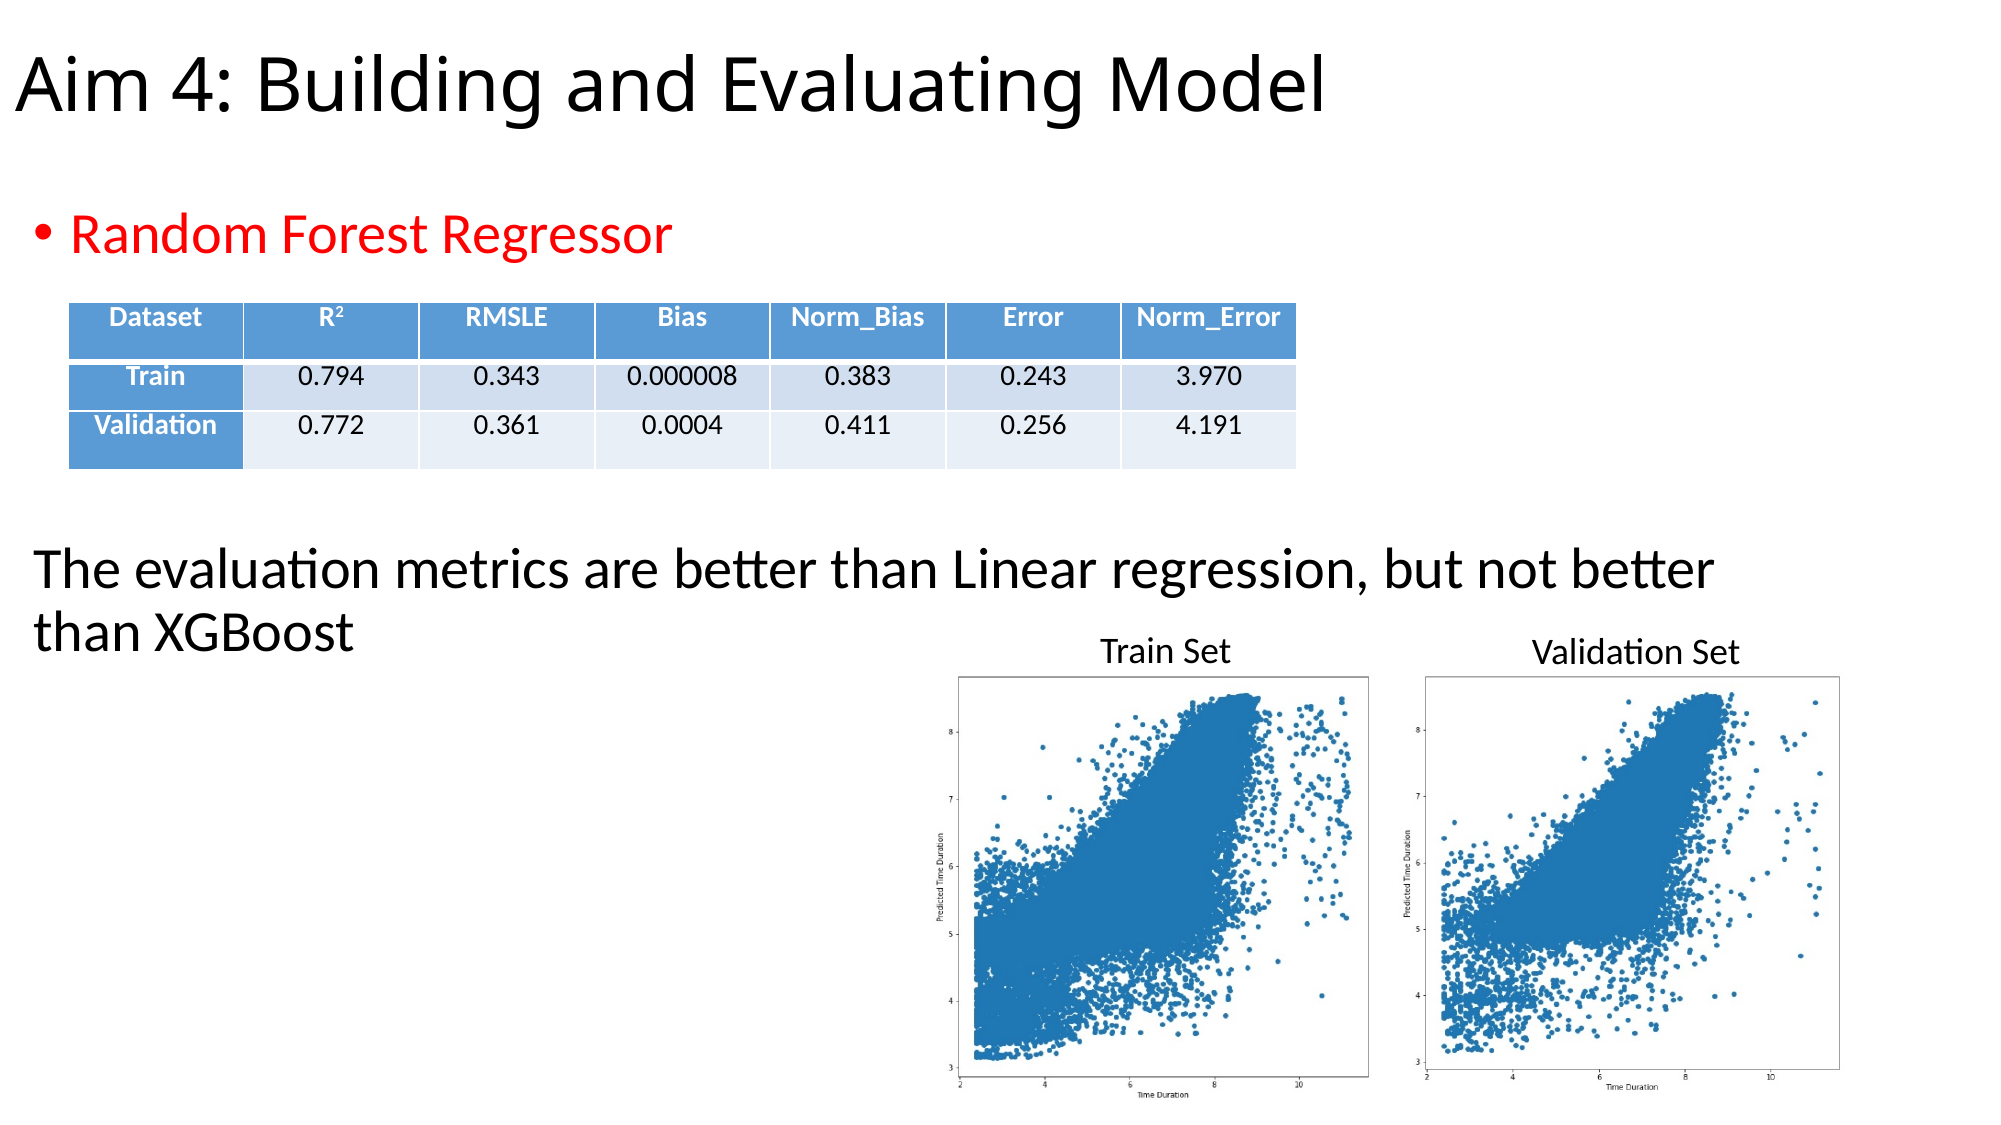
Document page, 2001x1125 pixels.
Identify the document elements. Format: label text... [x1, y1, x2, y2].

table_header R2 [244, 303, 418, 359]
table_cell 0.411 [771, 412, 945, 469]
table_cell 0.243 [947, 365, 1120, 410]
table_header Norm_Bias [771, 303, 945, 359]
table_cell 4.191 [1122, 412, 1296, 469]
table_cell Train [69, 365, 243, 410]
table_header Norm_Error [1122, 303, 1296, 359]
table_cell 0.361 [420, 412, 594, 469]
table_cell Validation [69, 412, 243, 469]
table_cell 0.794 [244, 365, 418, 410]
table_cell 0.343 [420, 365, 594, 410]
table_header Dataset [69, 303, 243, 359]
table_cell 0.000008 [596, 365, 769, 410]
table_header RMSLE [420, 303, 594, 359]
picture [1399, 671, 1843, 1096]
picture [932, 671, 1372, 1104]
text_box [513, 612, 1725, 688]
list Random Forest Regressor The evaluation metrics are better than Linear regression, but not better than XGBoost [18, 195, 1744, 910]
table_cell 0.772 [244, 412, 418, 469]
table_cell 0.256 [947, 412, 1120, 469]
text_box Train Set [1085, 619, 1247, 671]
table_header Error [947, 303, 1120, 359]
table_cell 0.0004 [596, 412, 769, 469]
table_cell 0.383 [771, 365, 945, 410]
table_cell 3.970 [1122, 365, 1296, 410]
title Aim 4: Building and Evaluating Model [0, 0, 1725, 196]
text_box Validation Set [1517, 619, 1756, 671]
table_header Bias [596, 303, 769, 359]
